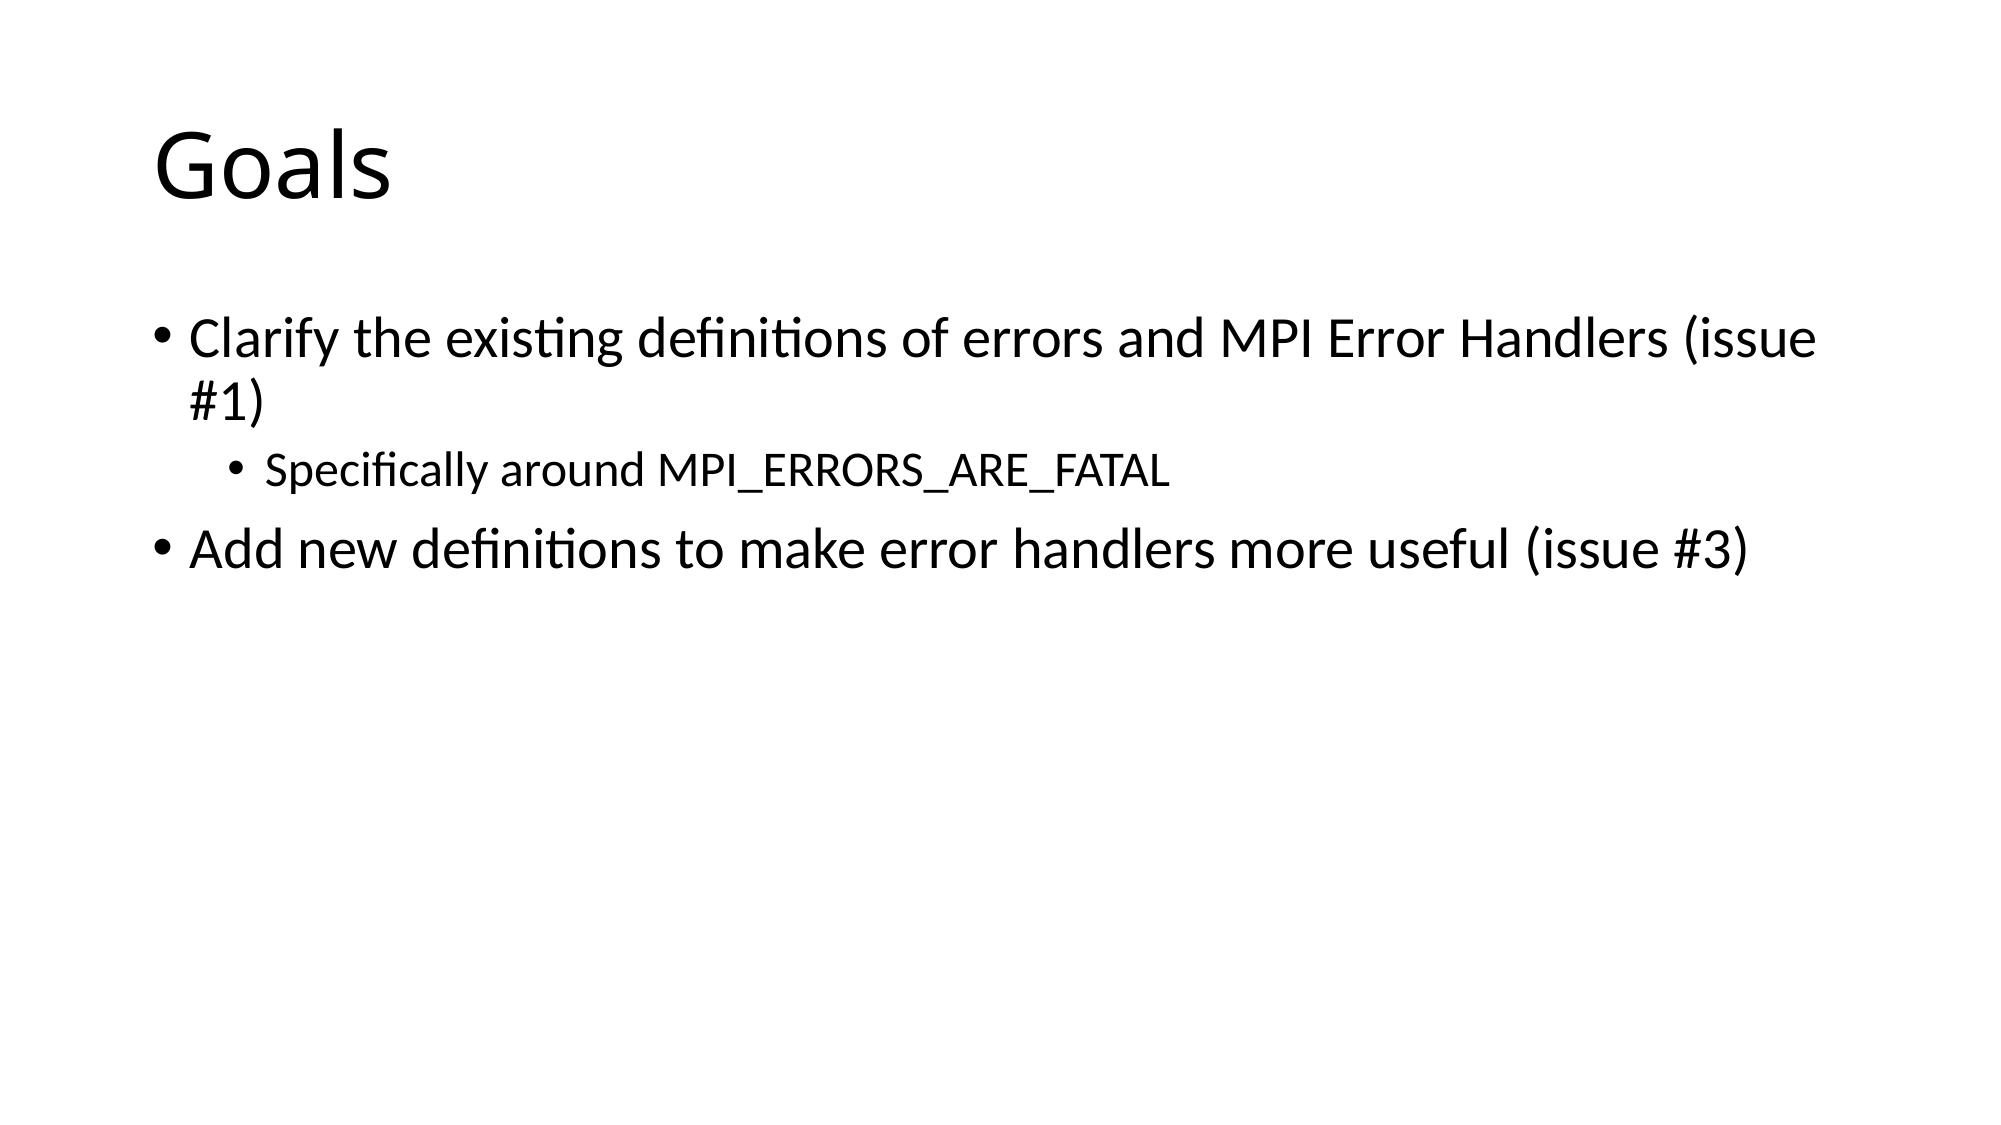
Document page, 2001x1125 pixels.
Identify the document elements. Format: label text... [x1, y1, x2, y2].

title Goals [137, 59, 1863, 278]
list Clarify the existing definitions of errors and MPI Error Handlers (issue #1) Specifically around MPI_ERRORS_ARE_FATAL Add new definitions to make error handlers more useful (issue #3) [137, 299, 1863, 1014]
